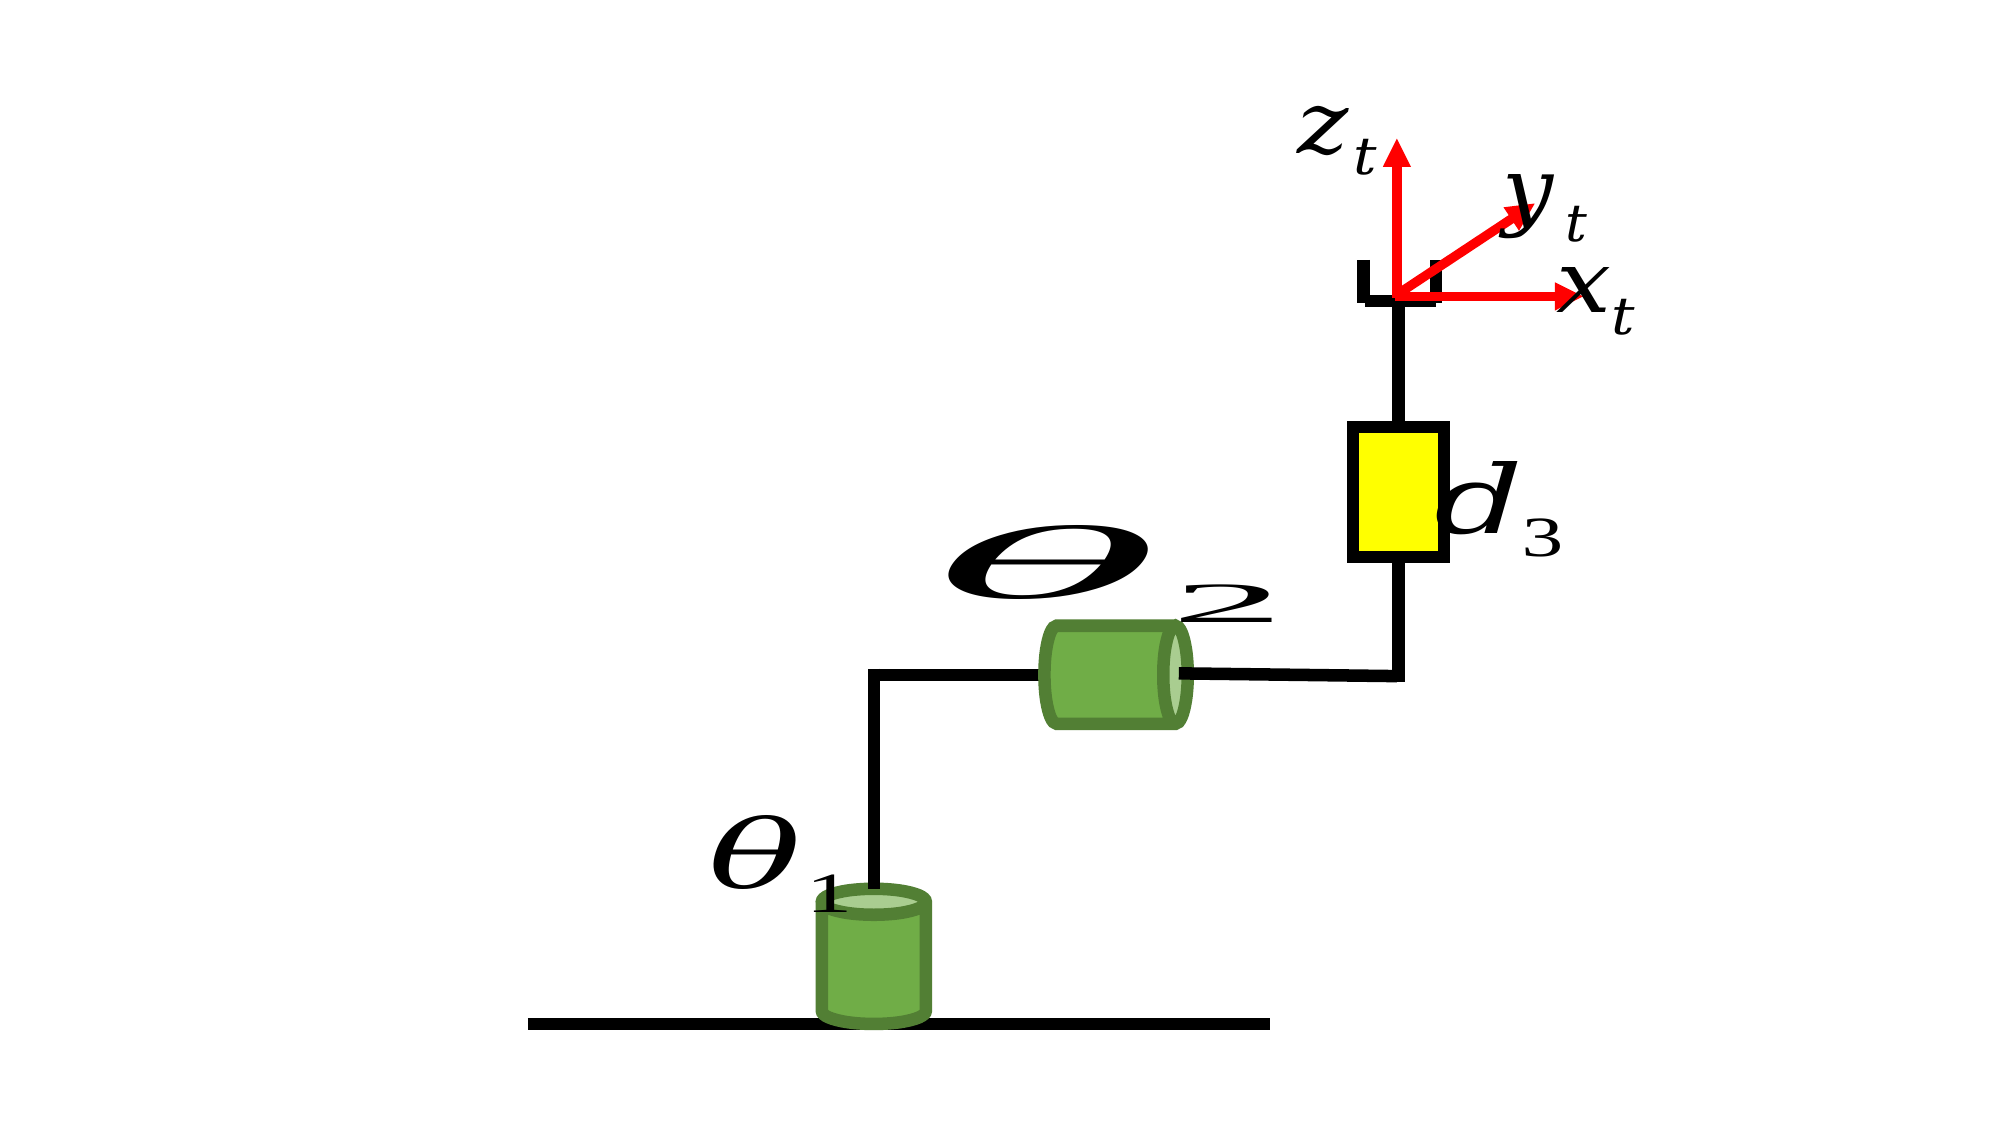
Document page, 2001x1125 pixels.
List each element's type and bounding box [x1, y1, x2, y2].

text_box [527, 77, 1642, 1024]
